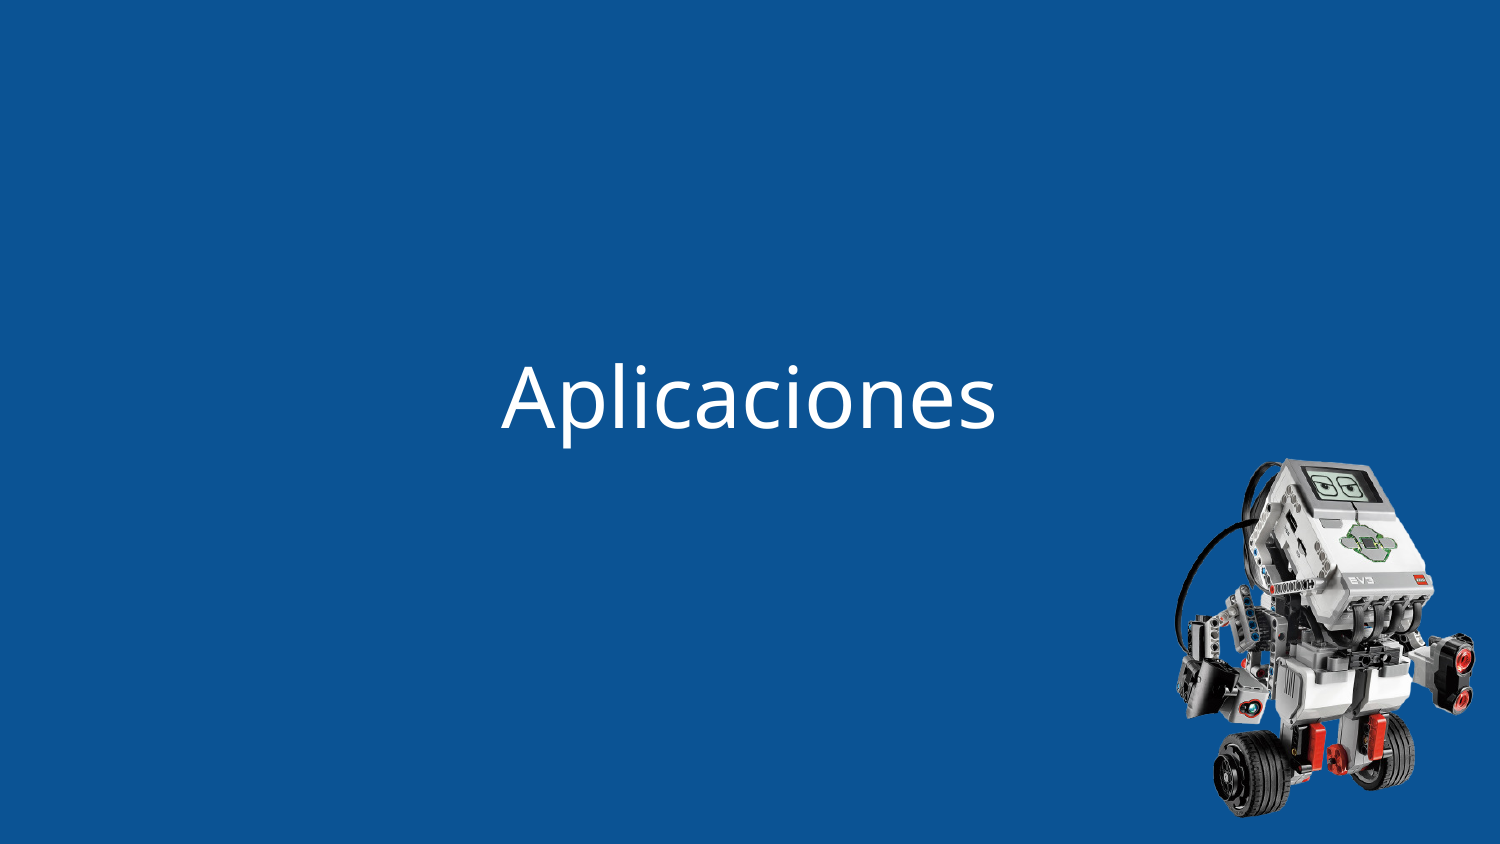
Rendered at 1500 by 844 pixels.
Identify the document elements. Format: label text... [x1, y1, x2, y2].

picture [1172, 456, 1478, 822]
title Aplicaciones [51, 327, 1449, 422]
